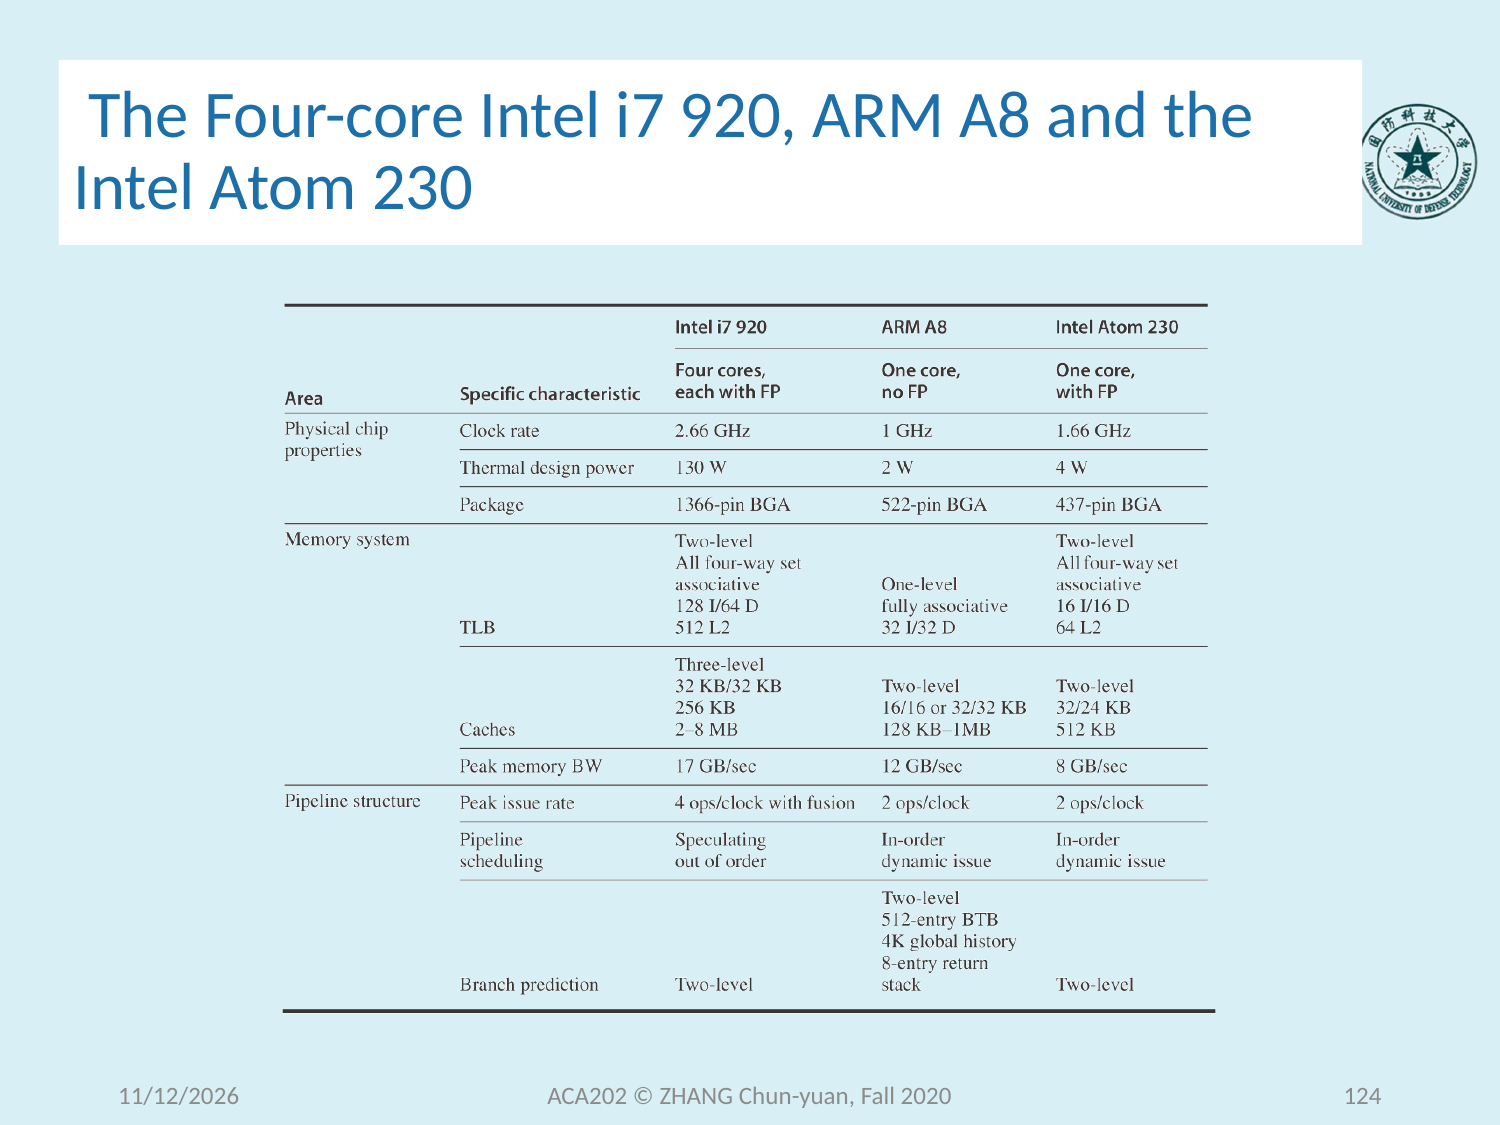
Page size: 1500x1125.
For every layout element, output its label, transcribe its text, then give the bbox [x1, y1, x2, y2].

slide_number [103, 1064, 441, 1125]
footer ACA202 © ZHANG Chun-yuan, Fall 2020 [496, 1064, 1004, 1125]
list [281, 299, 1219, 1014]
picture [1363, 102, 1480, 224]
title The Four-core Intel i7 920, ARM A8 and the Intel Atom 230 [58, 59, 1363, 245]
slide_number 124 [1059, 1064, 1397, 1125]
